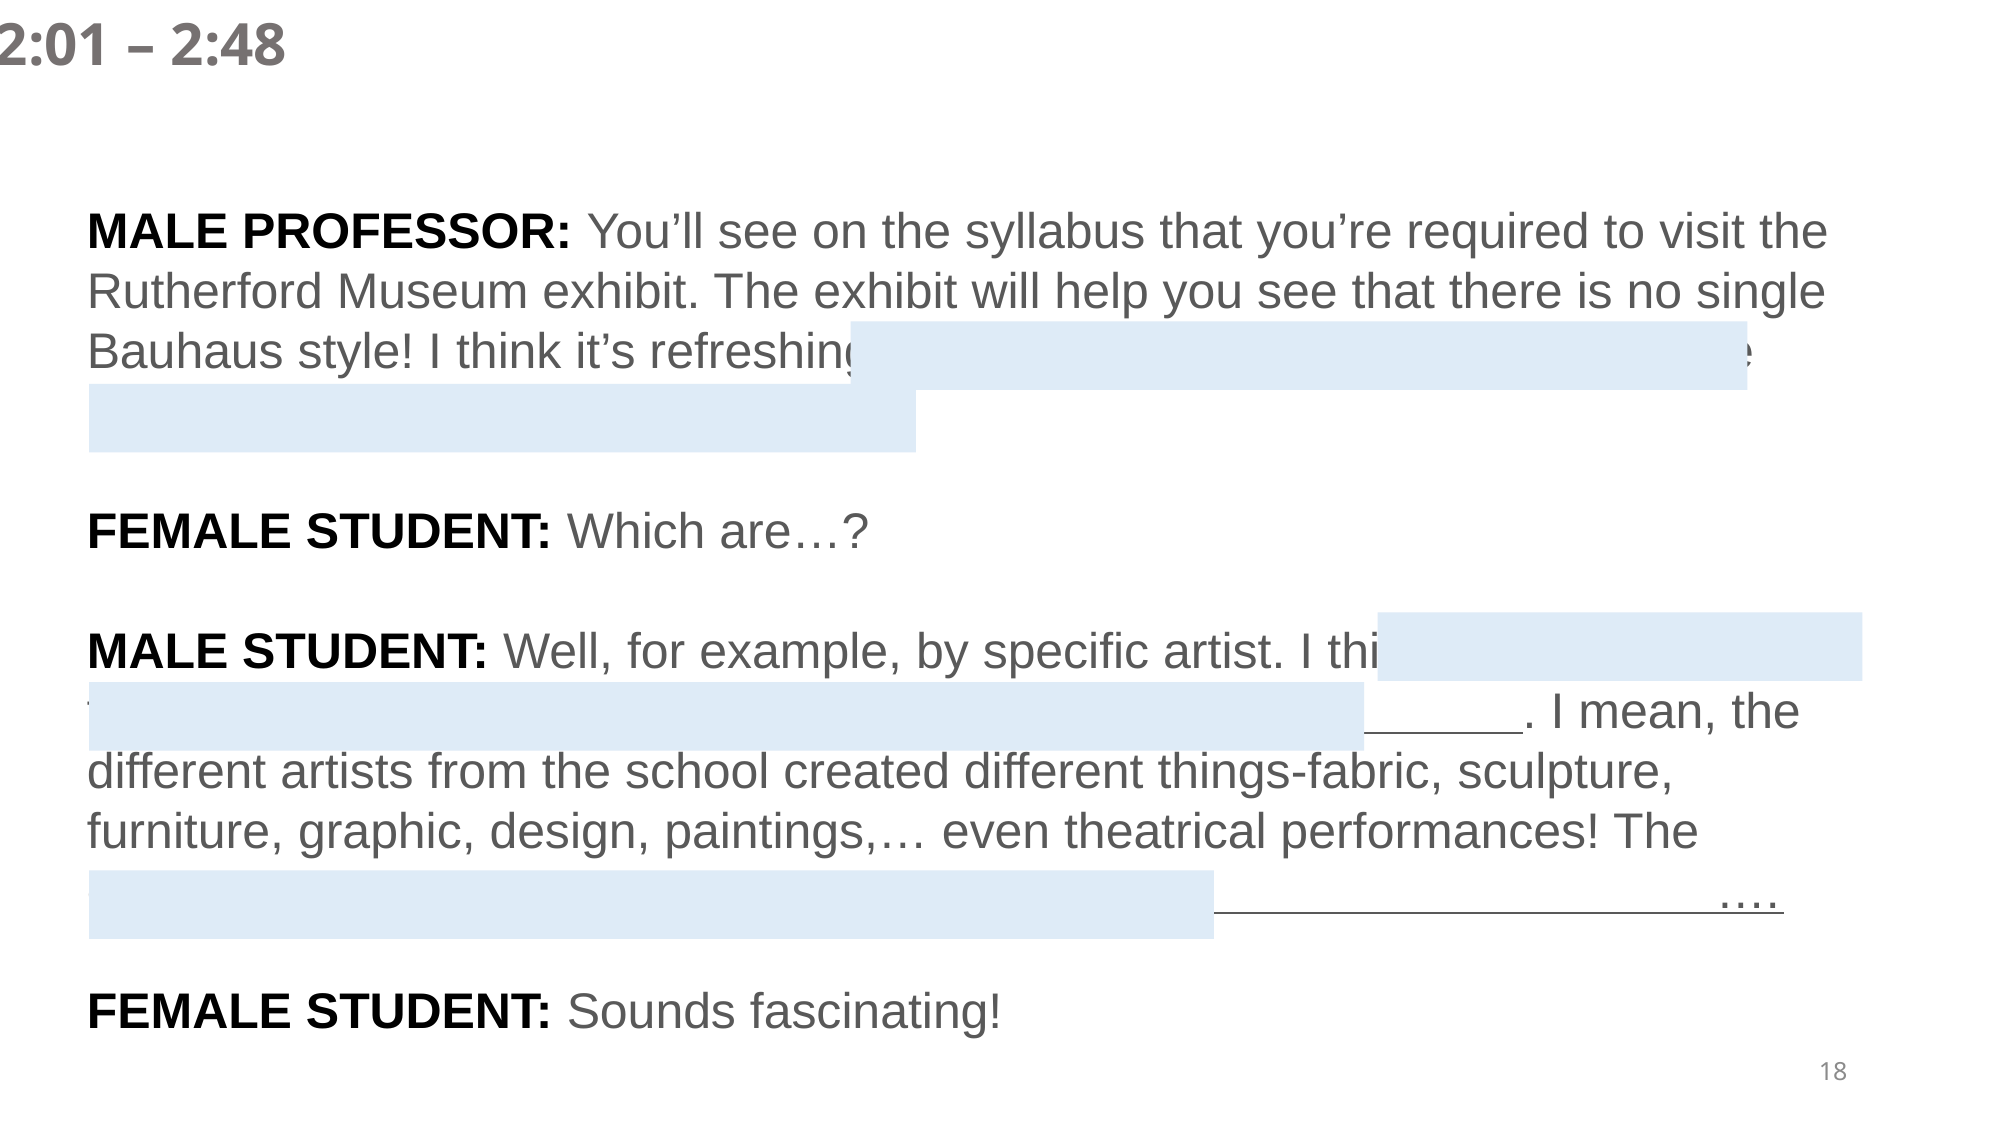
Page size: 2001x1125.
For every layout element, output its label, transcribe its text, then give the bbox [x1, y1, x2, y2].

text_box [850, 320, 1748, 391]
text_box [88, 869, 1215, 940]
text_box MALE PROFESSOR: You’ll see on the syllabus that you’re required to visit the Rutherford Museum exhibit. The exhibit will help you see that there is no single Bauhaus style! I think it’s refreshing the Bauhaus is often presented. FEMALE STUDENT: Which are…? MALE STUDENT: Well, for example, by specific artist. I think it’s a mistake to focus on a single Bauhaus artist and . I mean, the different artists from the school created different things-fabric, sculpture, furniture, graphic, design, paintings,… even theatrical performances! The exhibit in the Rutherford Museum …. FEMALE STUDENT: Sounds fascinating! [72, 191, 1863, 1047]
text_box 2:01 – 2:48 [0, 0, 302, 85]
text_box [88, 383, 917, 453]
text_box [88, 681, 1365, 752]
slide_number 18 [1412, 1047, 1863, 1103]
text_box [1376, 611, 1864, 682]
